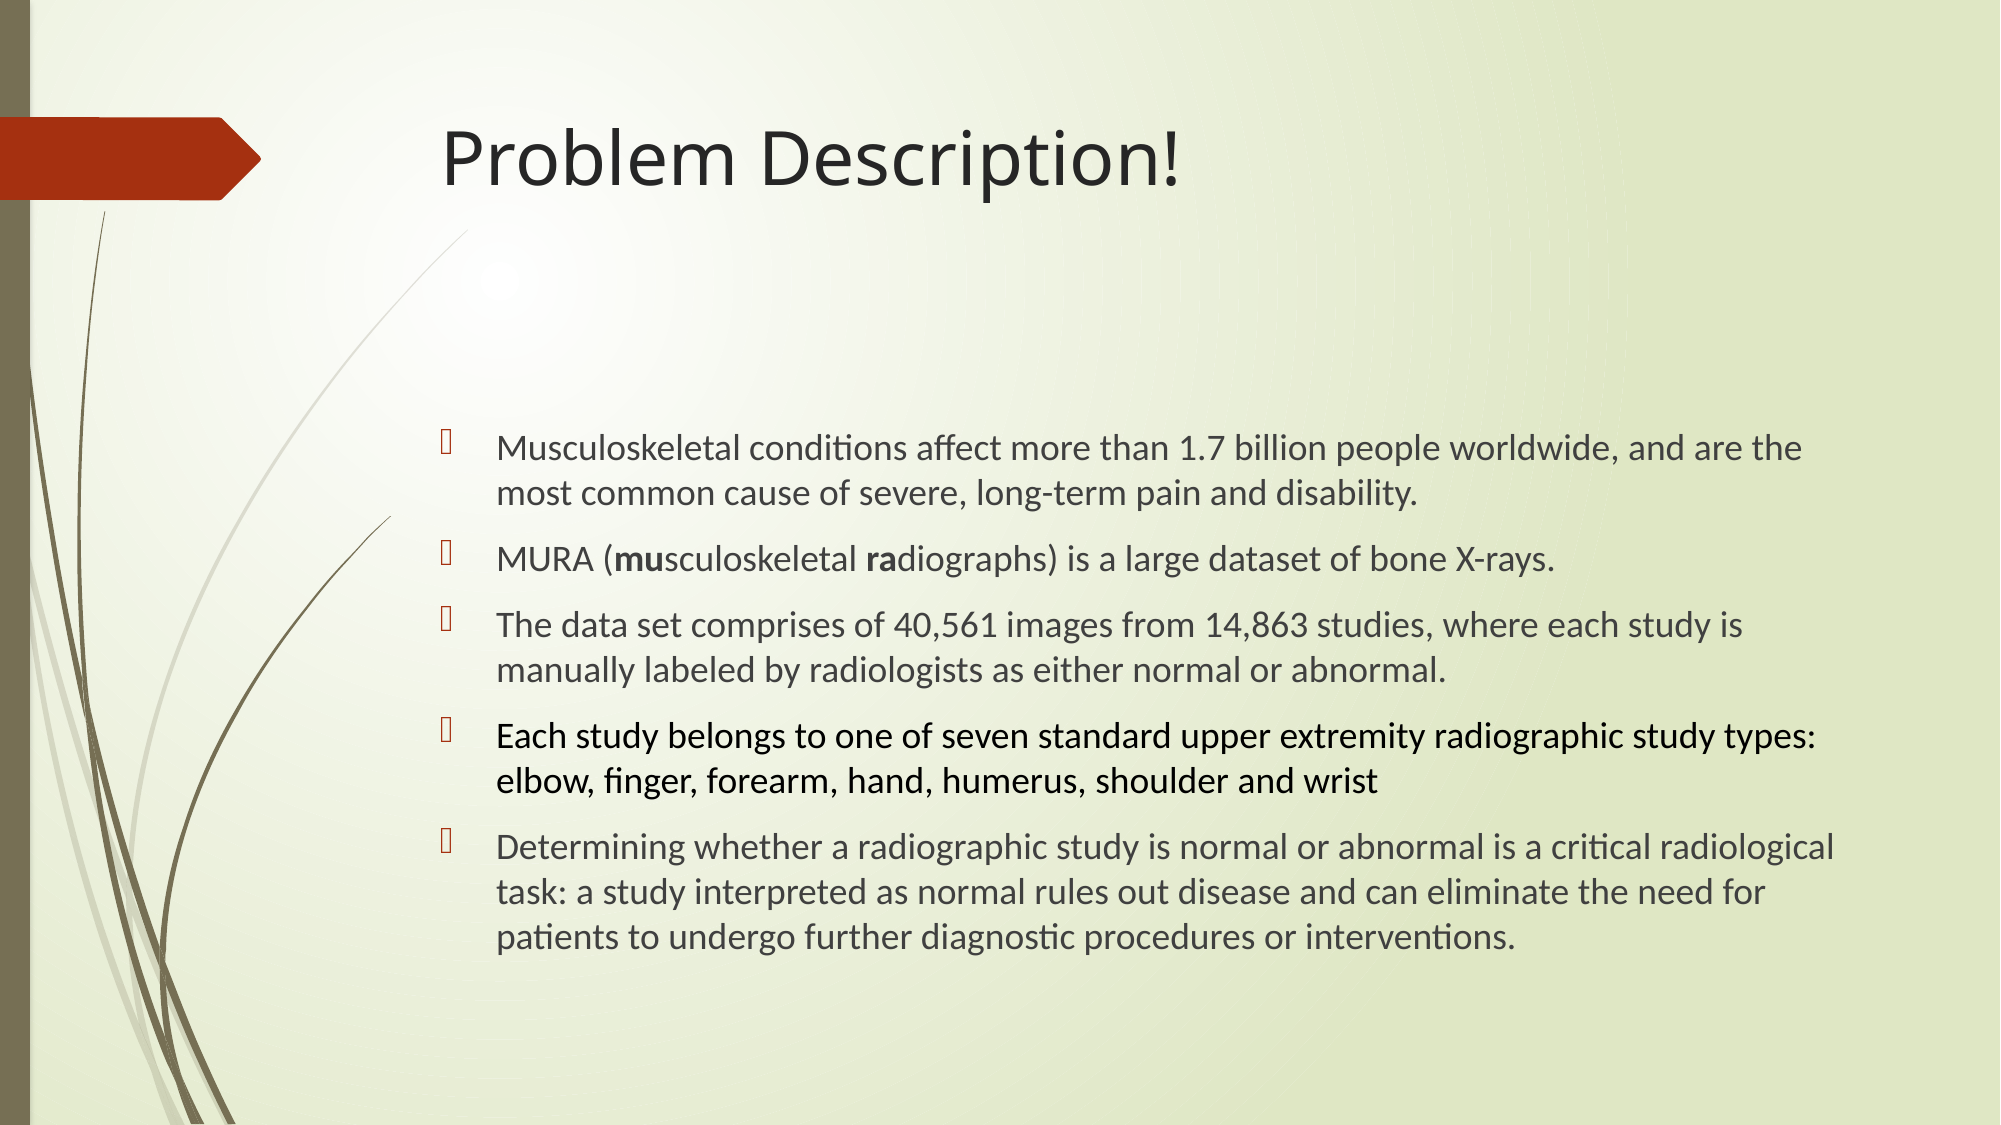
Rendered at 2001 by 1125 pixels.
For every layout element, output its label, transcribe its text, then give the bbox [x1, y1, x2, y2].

title Problem Description! [425, 102, 1888, 249]
list Musculoskeletal conditions affect more than 1.7 billion people worldwide, and are the most common cause of severe, long-term pain and disability. MURA (musculoskeletal radiographs) is a large dataset of bone X-rays. The data set comprises of 40,561 images from 14,863 studies, where each study is manually labeled by radiologists as either normal or abnormal. Each study belongs to one of seven standard upper extremity radiographic study types: elbow, finger, forearm, hand, humerus, shoulder and wrist Determining whether a radiographic study is normal or abnormal is a critical radiological task: a study interpreted as normal rules out disease and can eliminate the need for patients to undergo further diagnostic procedures or interventions. [424, 350, 1888, 970]
